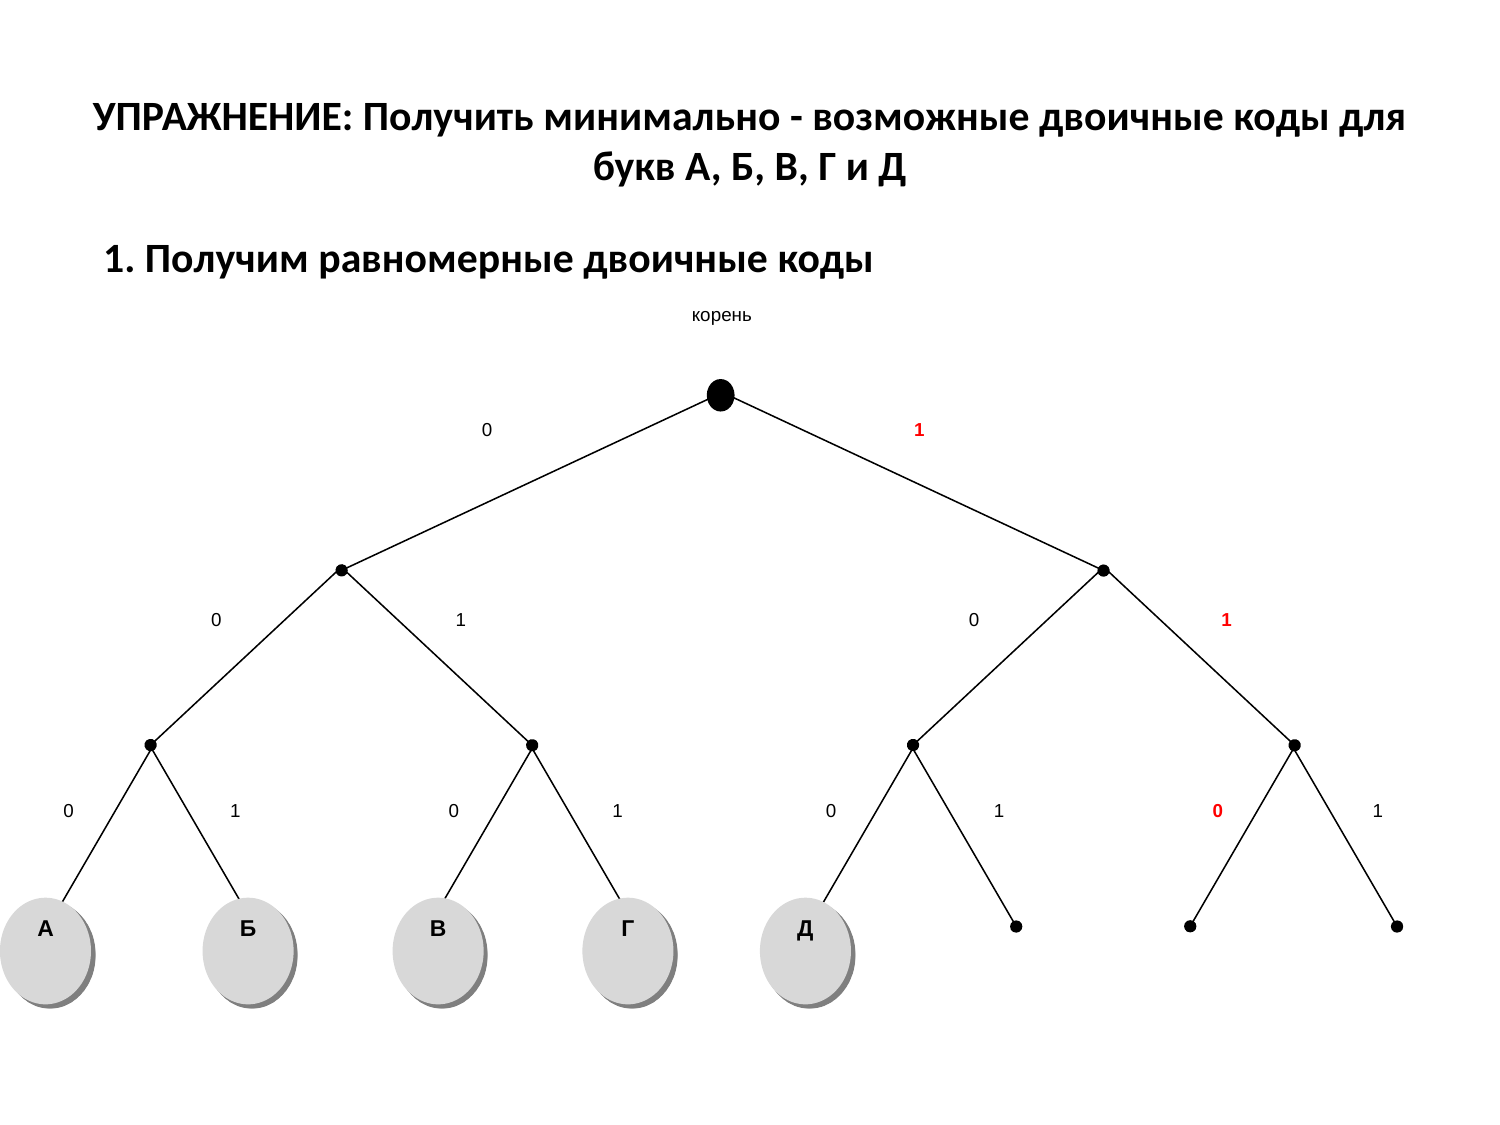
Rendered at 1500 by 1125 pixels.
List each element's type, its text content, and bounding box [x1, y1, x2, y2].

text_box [0, 302, 1453, 1005]
title УПРАЖНЕНИЕ: Получить минимально - возможные двоичные коды для букв А, Б, В, Г и Д [75, 45, 1425, 233]
text_box 1. Получим равномерные двоичные коды [88, 223, 998, 289]
